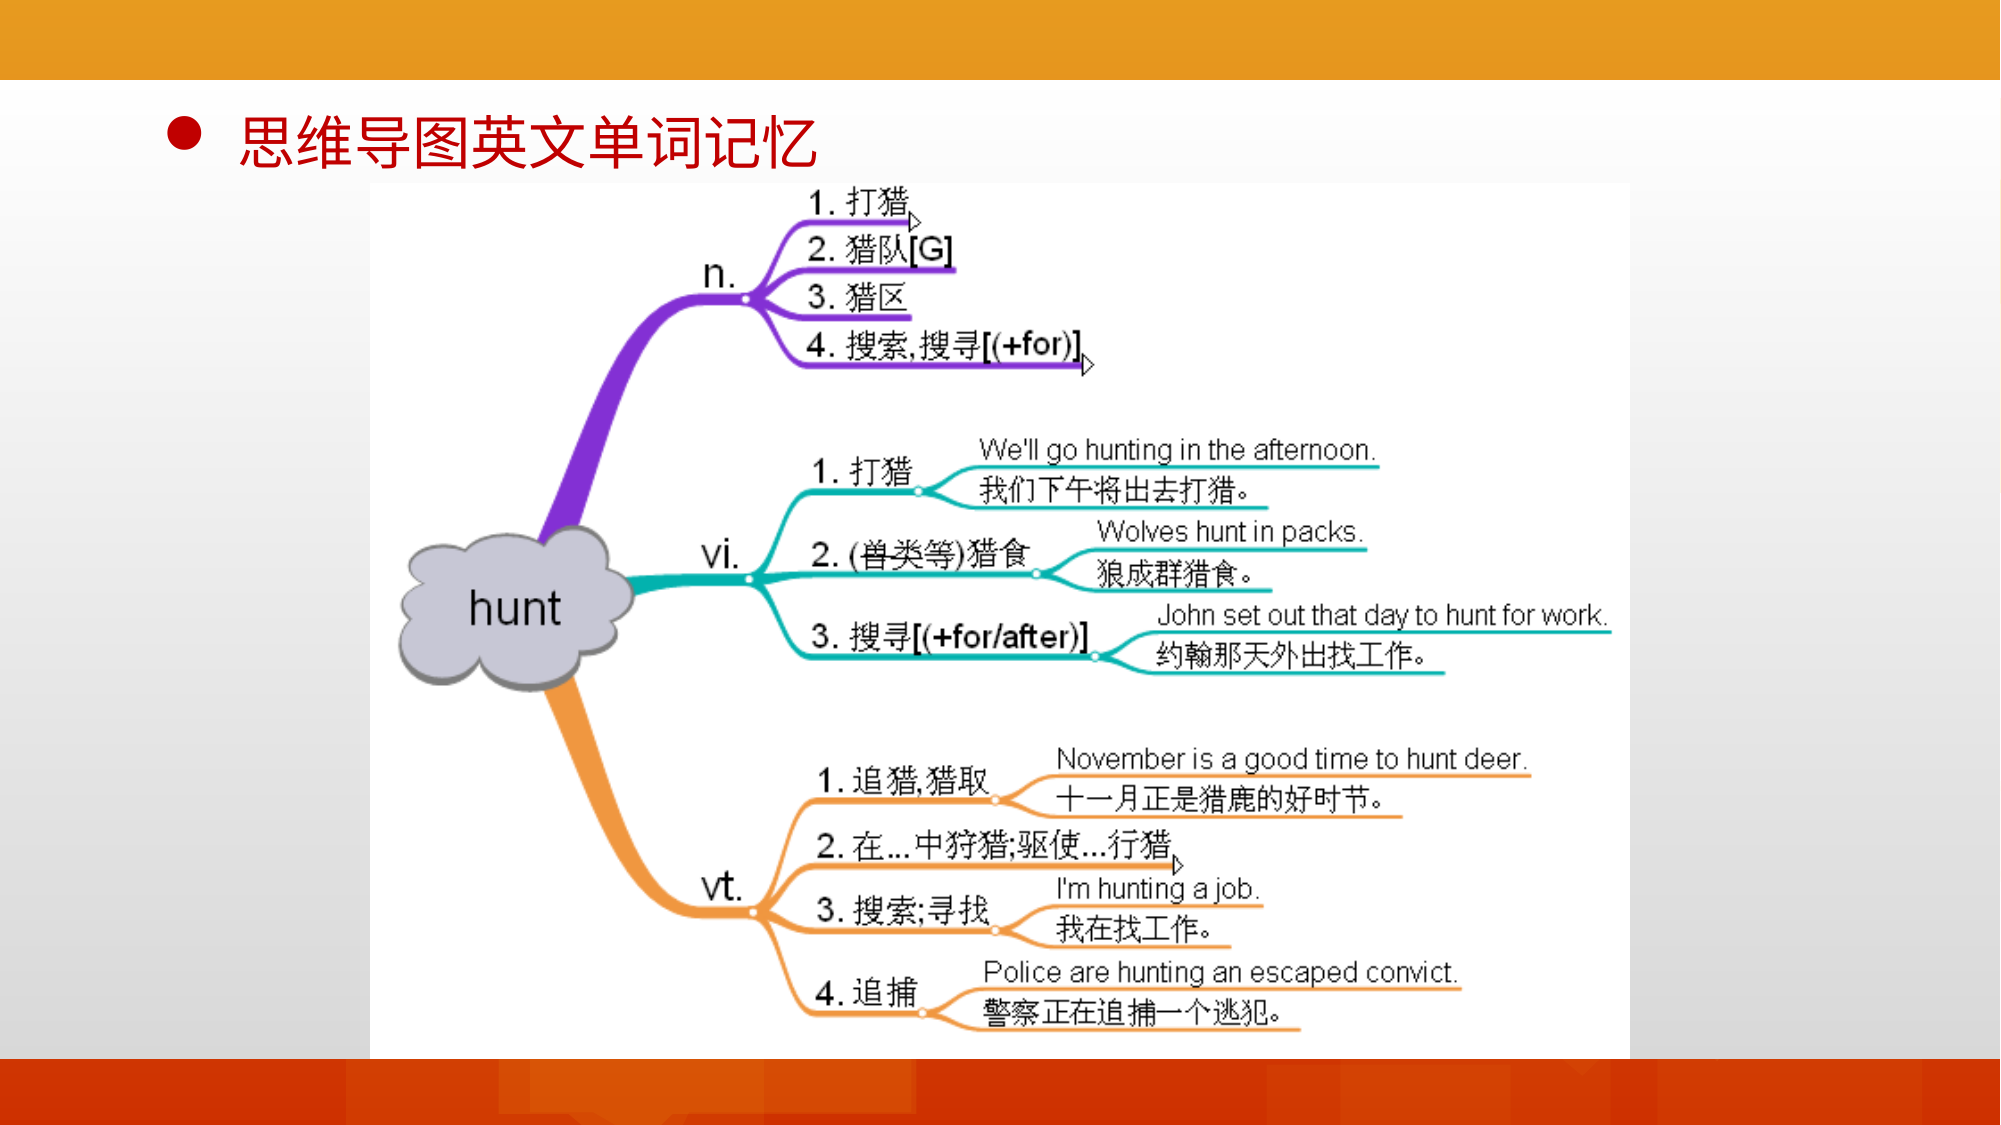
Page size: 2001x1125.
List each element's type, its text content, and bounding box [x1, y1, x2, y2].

picture [370, 183, 1630, 1060]
title 思维导图英文单词记忆 [147, 85, 1706, 184]
